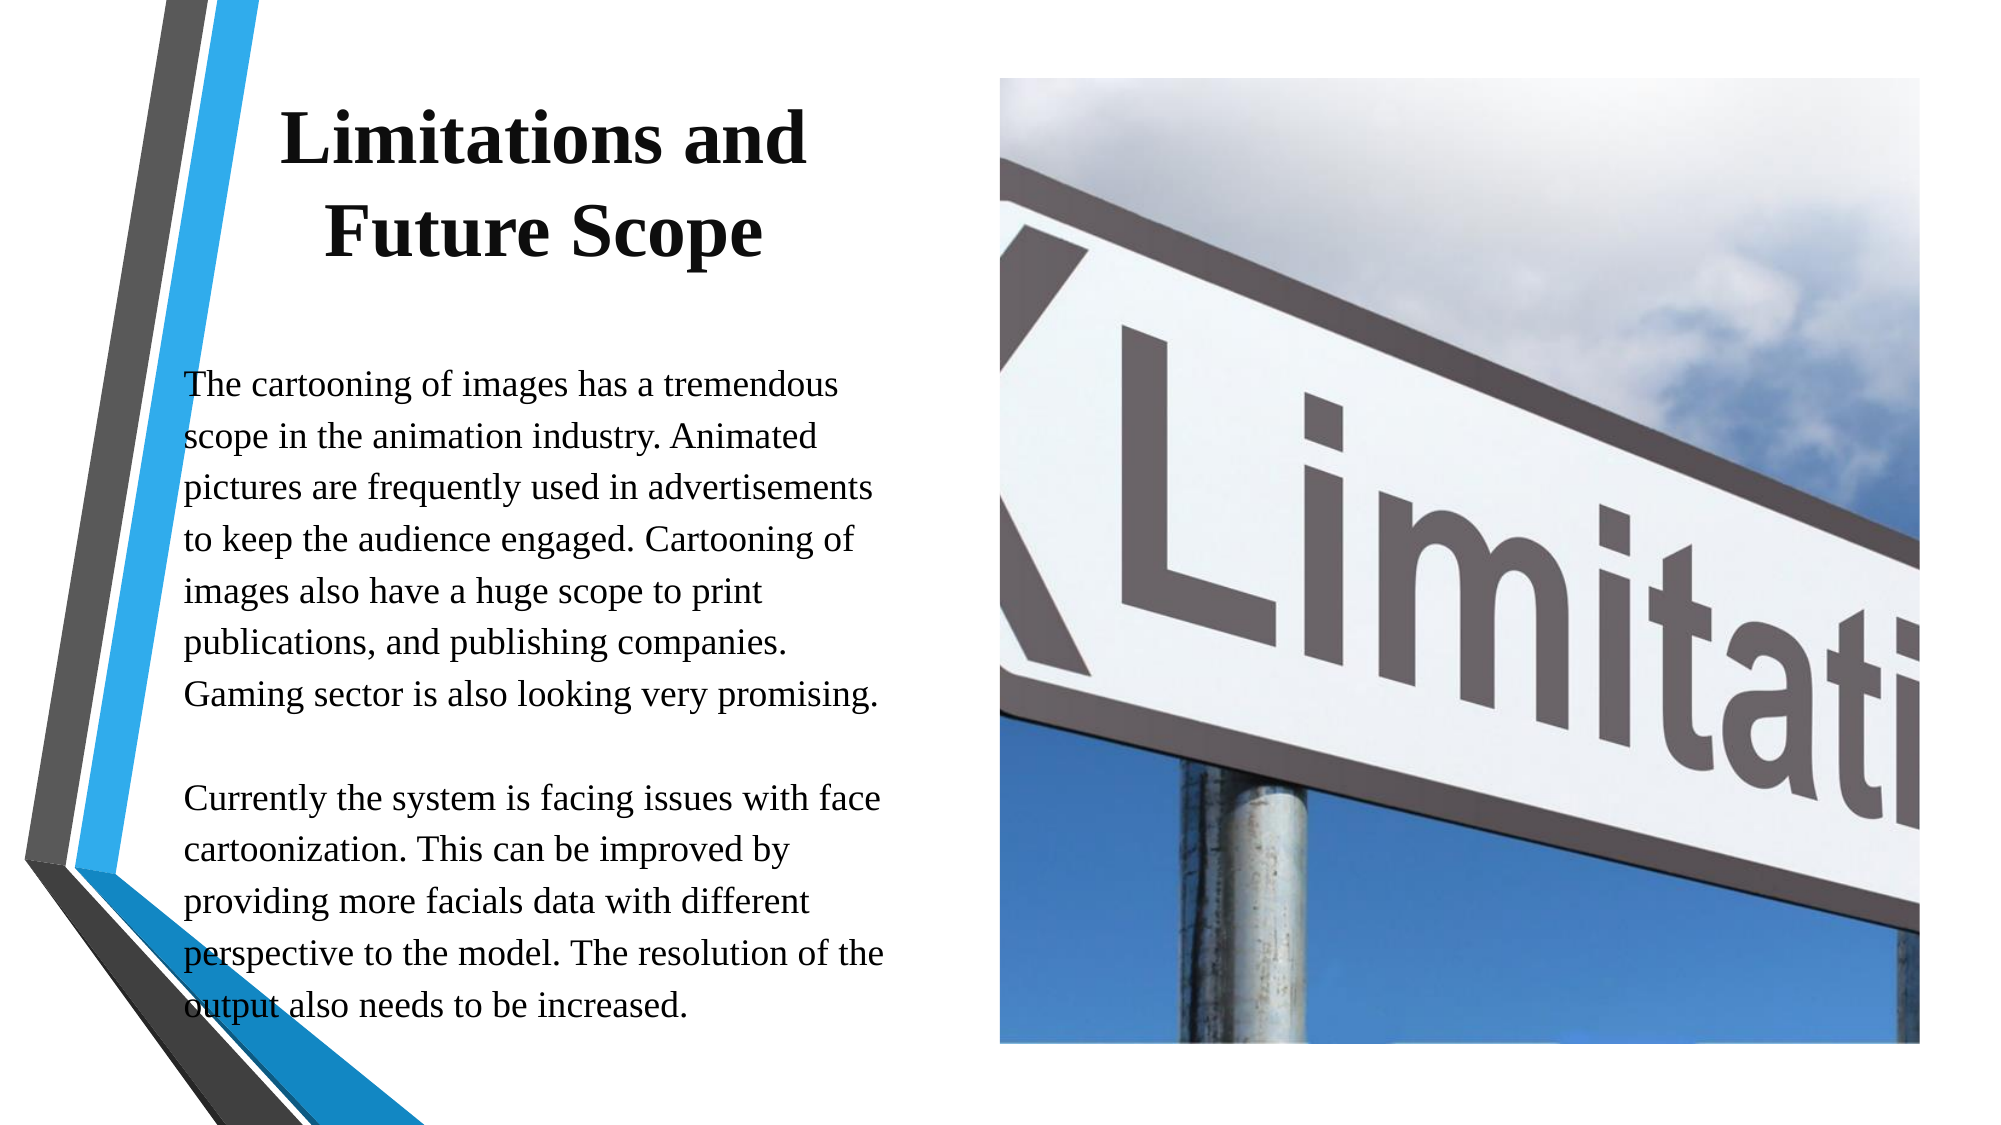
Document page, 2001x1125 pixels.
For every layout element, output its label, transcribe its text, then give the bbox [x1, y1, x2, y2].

title Limitations and Future Scope [168, 78, 921, 280]
text_box The cartooning of images has a tremendous scope in the animation industry. Animated pictures are frequently used in advertisements to keep the audience engaged. Cartooning of images also have a huge scope to print publications, and publishing companies. Gaming sector is also looking very promising. Currently the system is facing issues with face cartoonization. This can be improved by providing more facials data with different perspective to the model. The resolution of the output also needs to be increased. [168, 344, 921, 971]
picture [999, 78, 1920, 1044]
